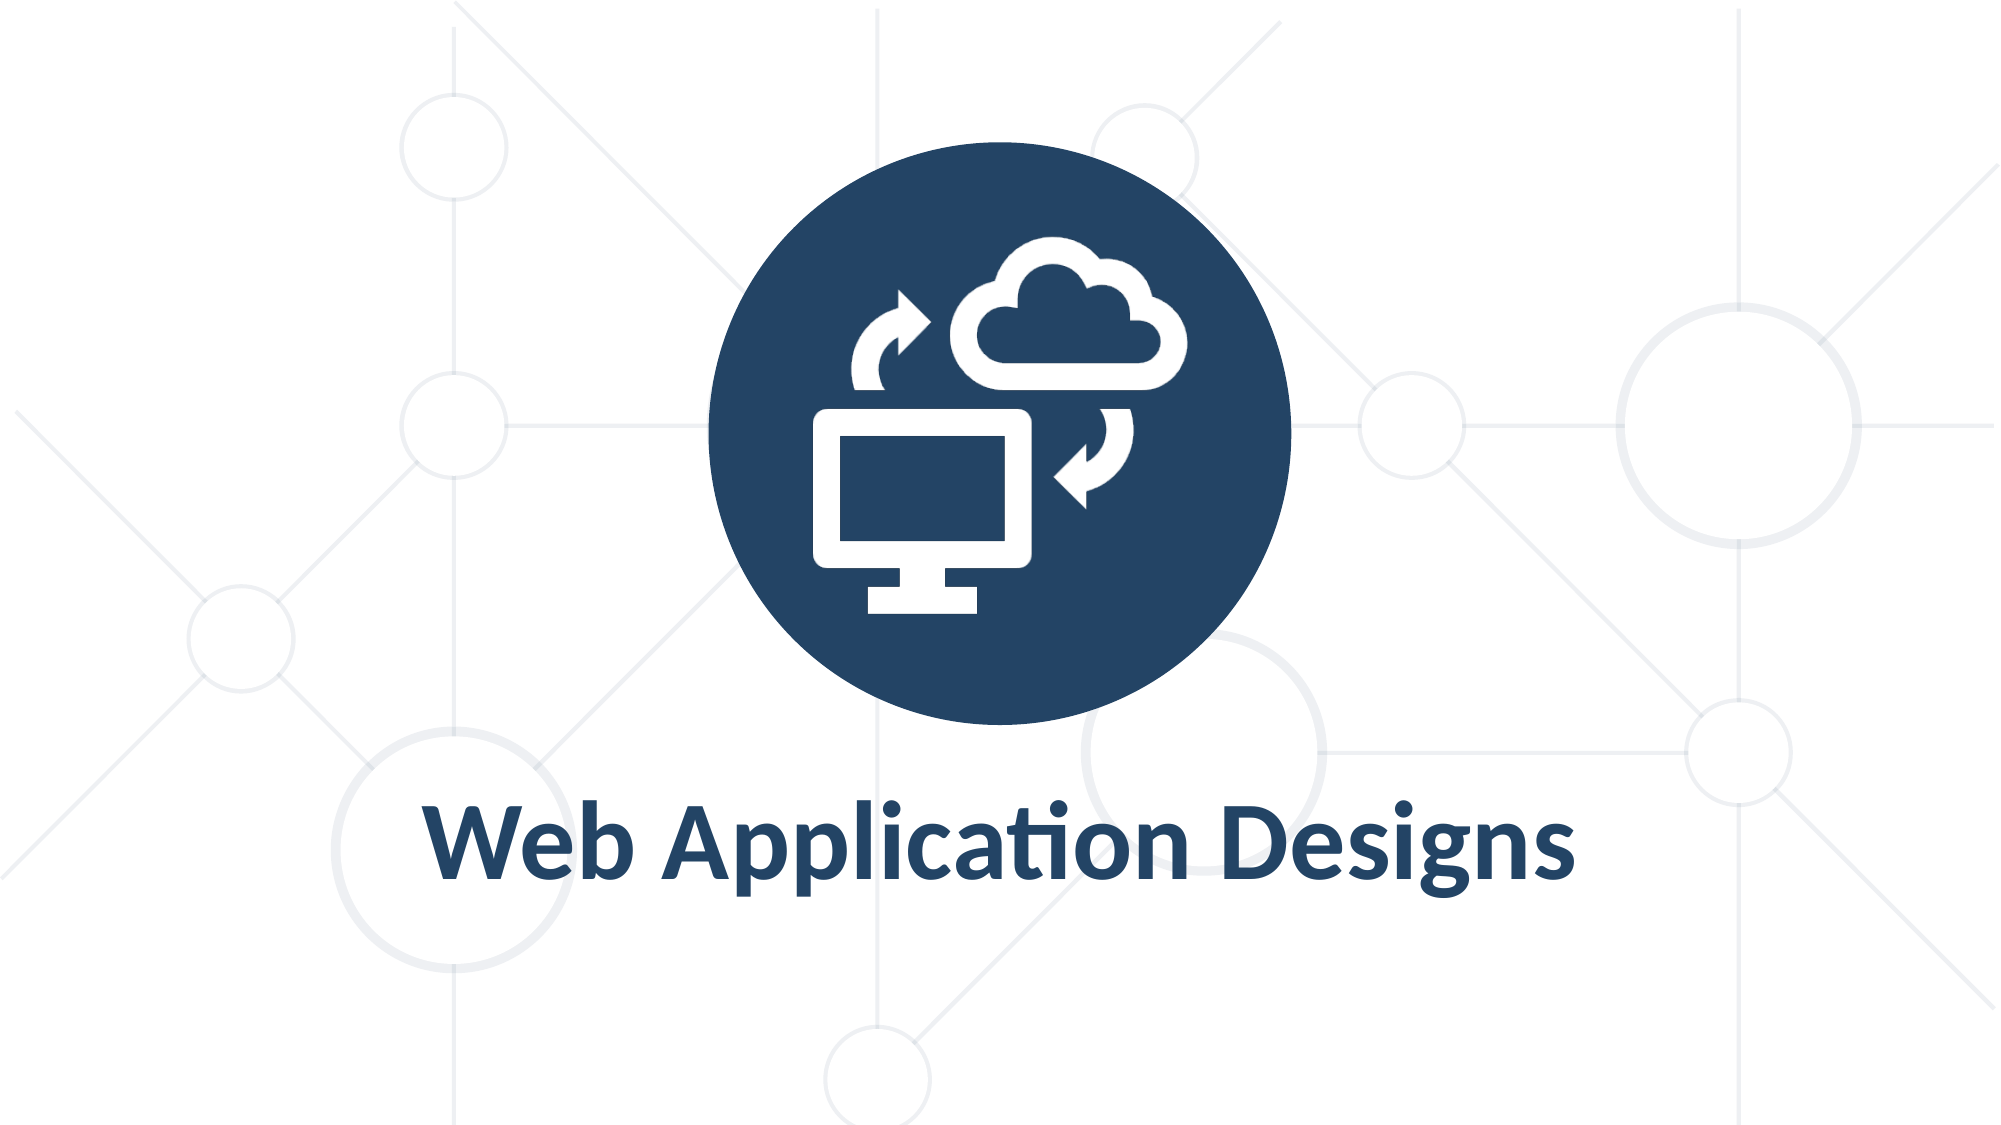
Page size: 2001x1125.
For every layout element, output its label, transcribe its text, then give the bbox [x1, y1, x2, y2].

title Web Application Designs [100, 771, 1900, 898]
picture [780, 207, 1220, 647]
